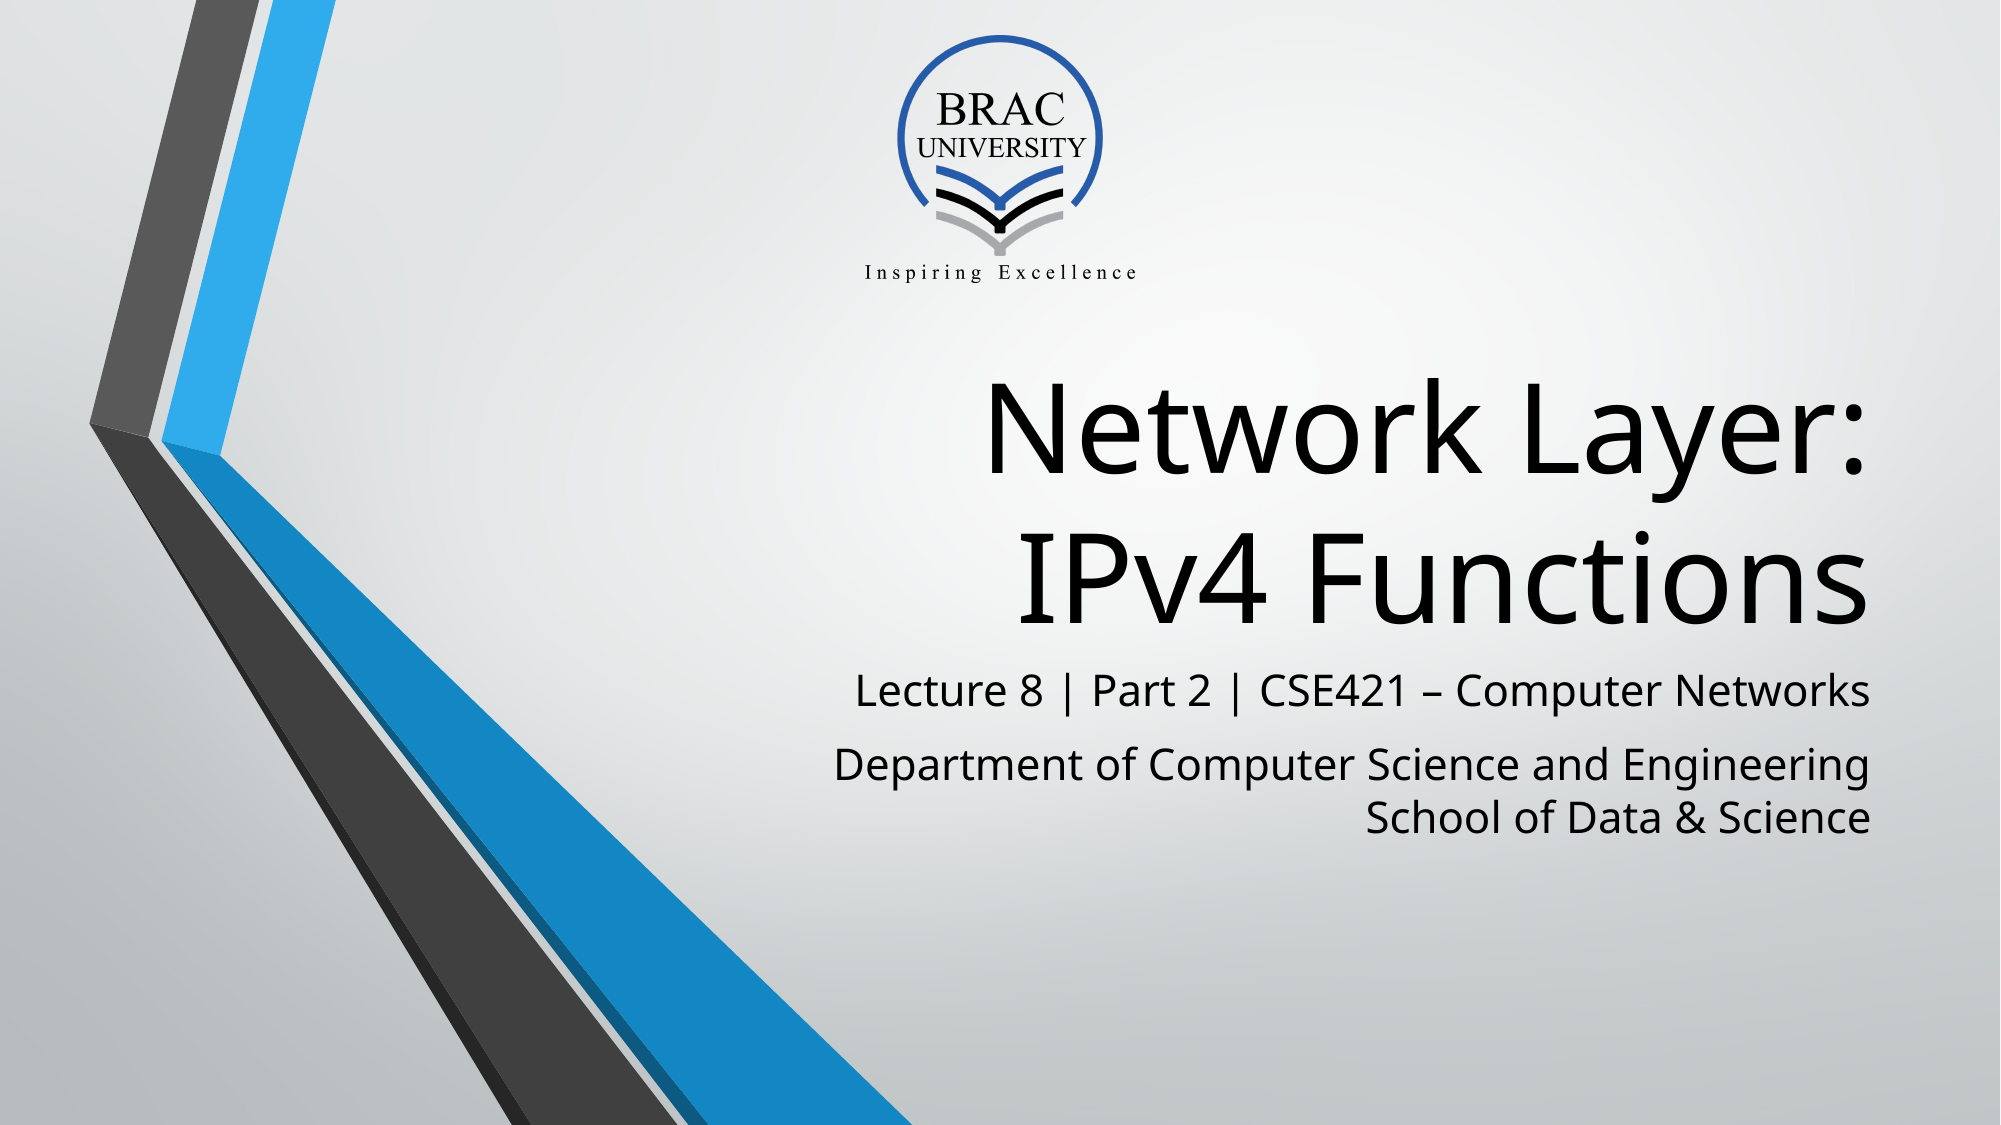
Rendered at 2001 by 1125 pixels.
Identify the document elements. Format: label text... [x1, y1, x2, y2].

title Network Layer: IPv4 Functions [480, 226, 1887, 656]
subtitle Lecture 8 | Part 2 | CSE421 – Computer Networks Department of Computer Science and Engineering School of Data & Science [740, 655, 1887, 884]
picture [865, 35, 1135, 283]
